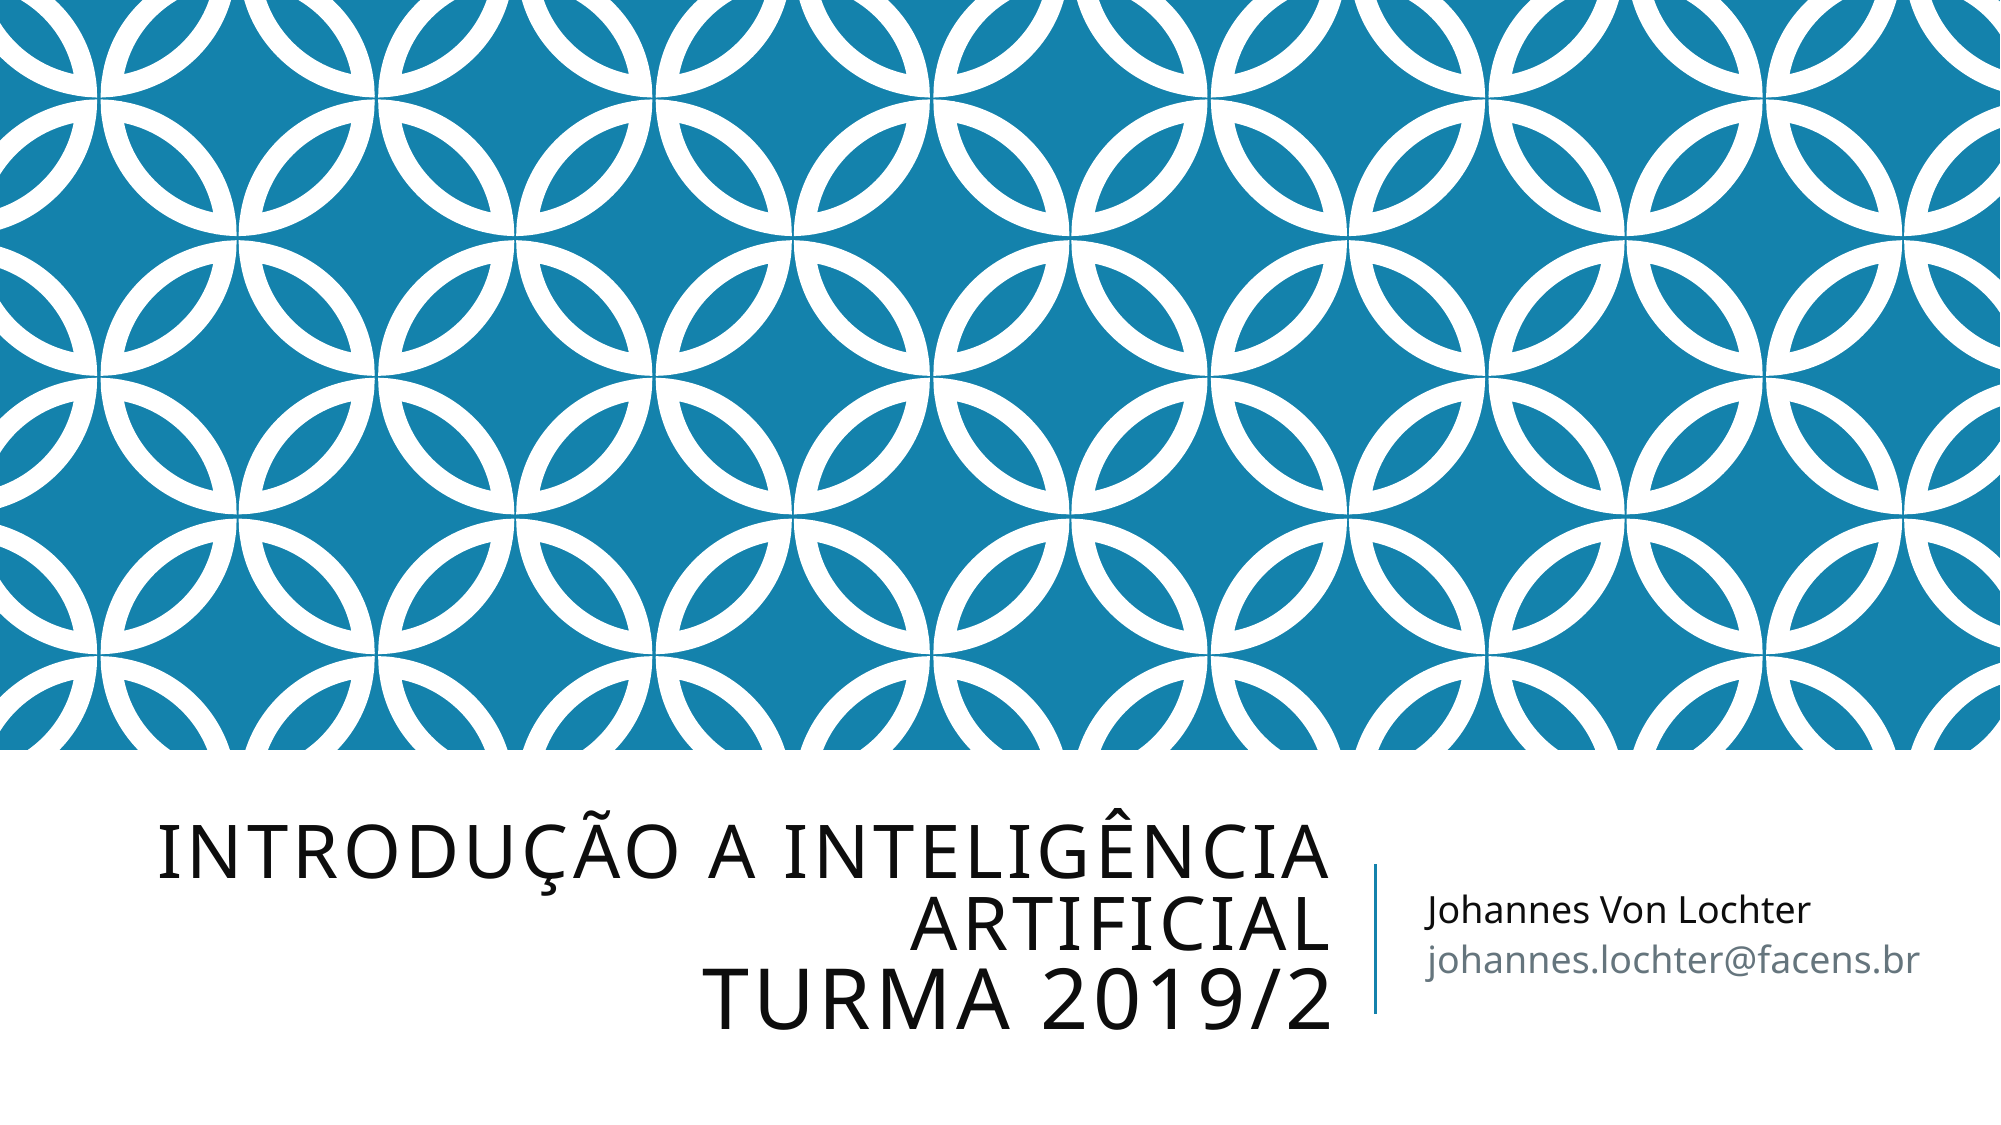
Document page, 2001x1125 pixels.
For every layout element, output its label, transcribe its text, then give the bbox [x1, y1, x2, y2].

subtitle Johannes Von Lochter johannes.lochter@facens.br [1412, 813, 1938, 1054]
title Introdução a inteligência artificial turma 2019/2 [75, 813, 1350, 1054]
